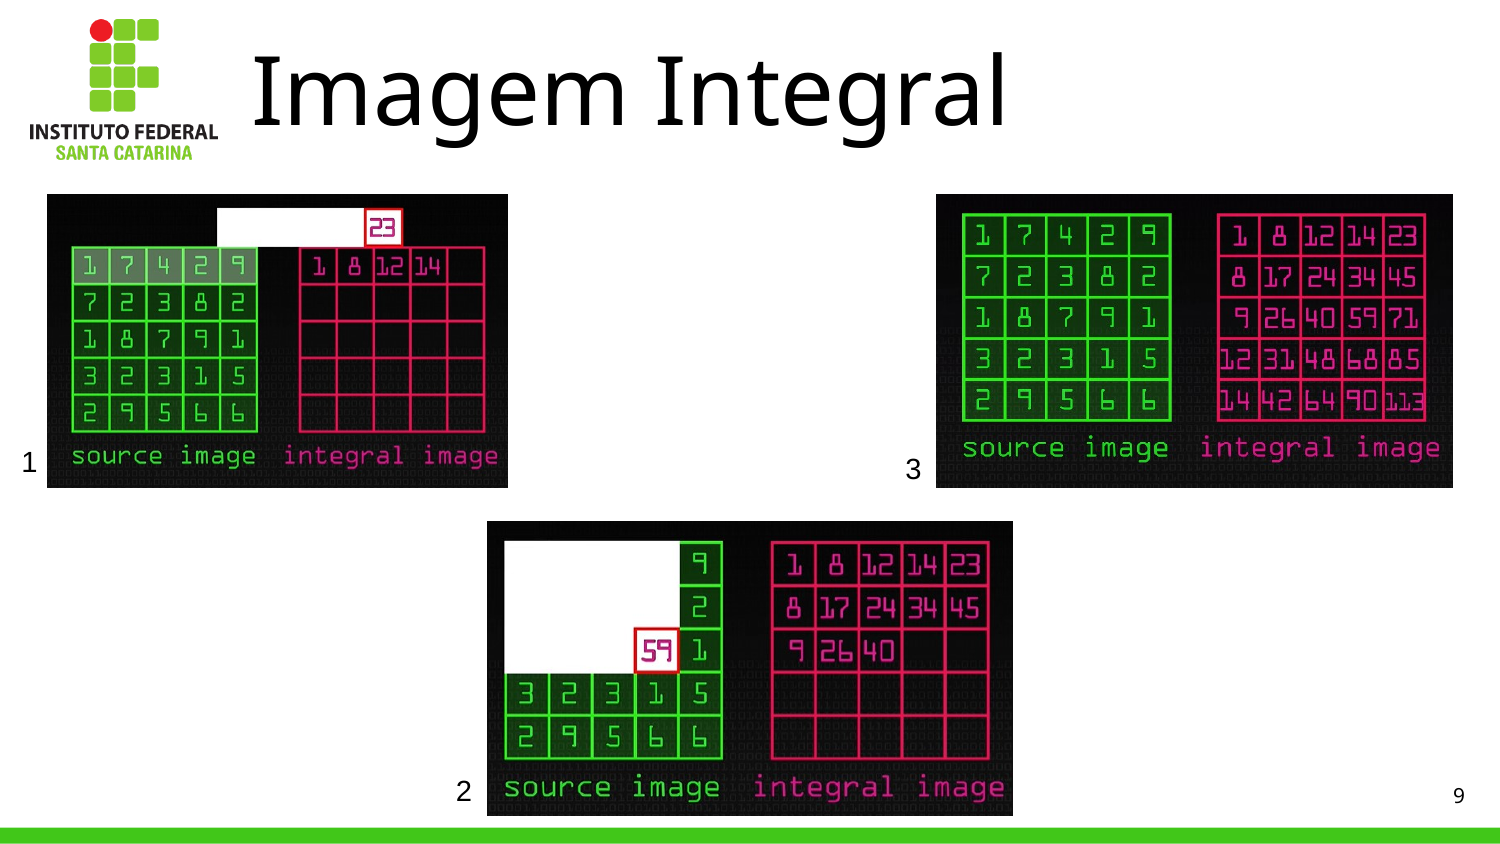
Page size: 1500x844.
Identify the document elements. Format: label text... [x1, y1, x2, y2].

slide_number 9 [1389, 764, 1480, 830]
picture [487, 521, 1013, 816]
picture [30, 19, 218, 161]
picture [47, 193, 509, 488]
title Imagem Integral [236, 19, 1027, 160]
text_box 1 [6, 435, 42, 486]
picture [936, 193, 1453, 488]
text_box 2 [441, 764, 482, 815]
text_box 3 [890, 442, 933, 493]
